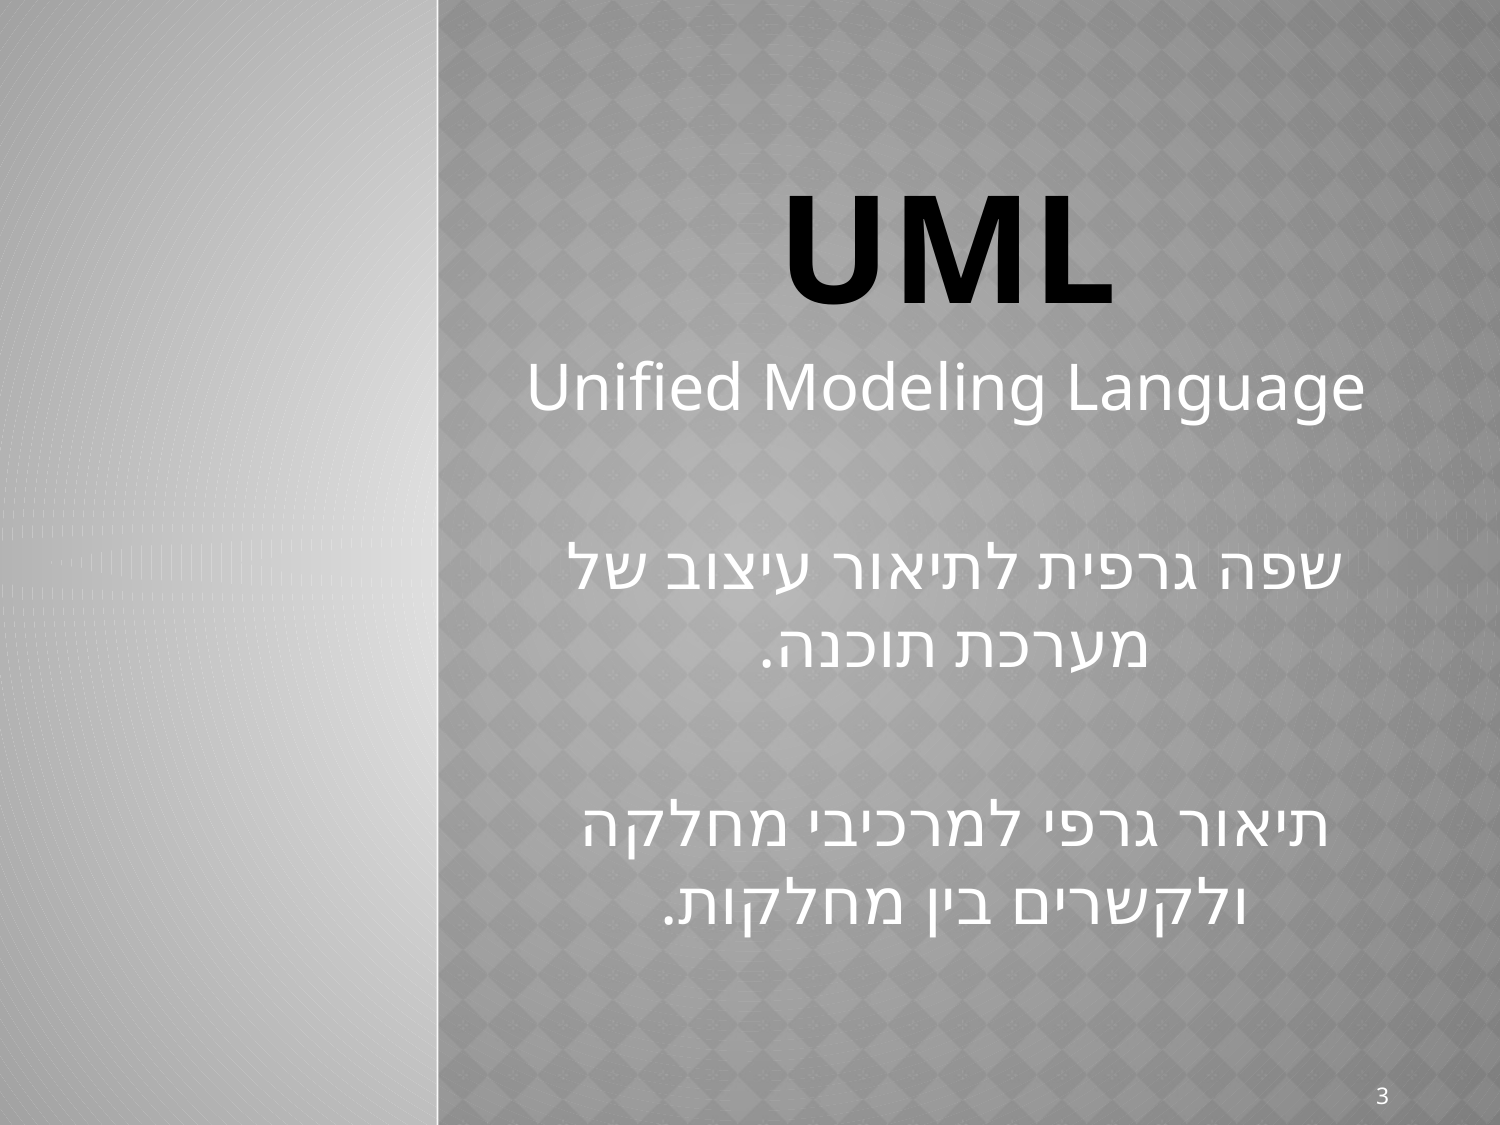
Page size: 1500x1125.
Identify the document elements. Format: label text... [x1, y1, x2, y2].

subtitle Unified Modeling Language שפה גרפית לתיאור עיצוב של מערכת תוכנה. תיאור גרפי למרכיבי מחלקה ולקשרים בין מחלקות. [518, 345, 1394, 1000]
title UML [548, 125, 1386, 334]
slide_number 3 [1292, 1075, 1390, 1113]
